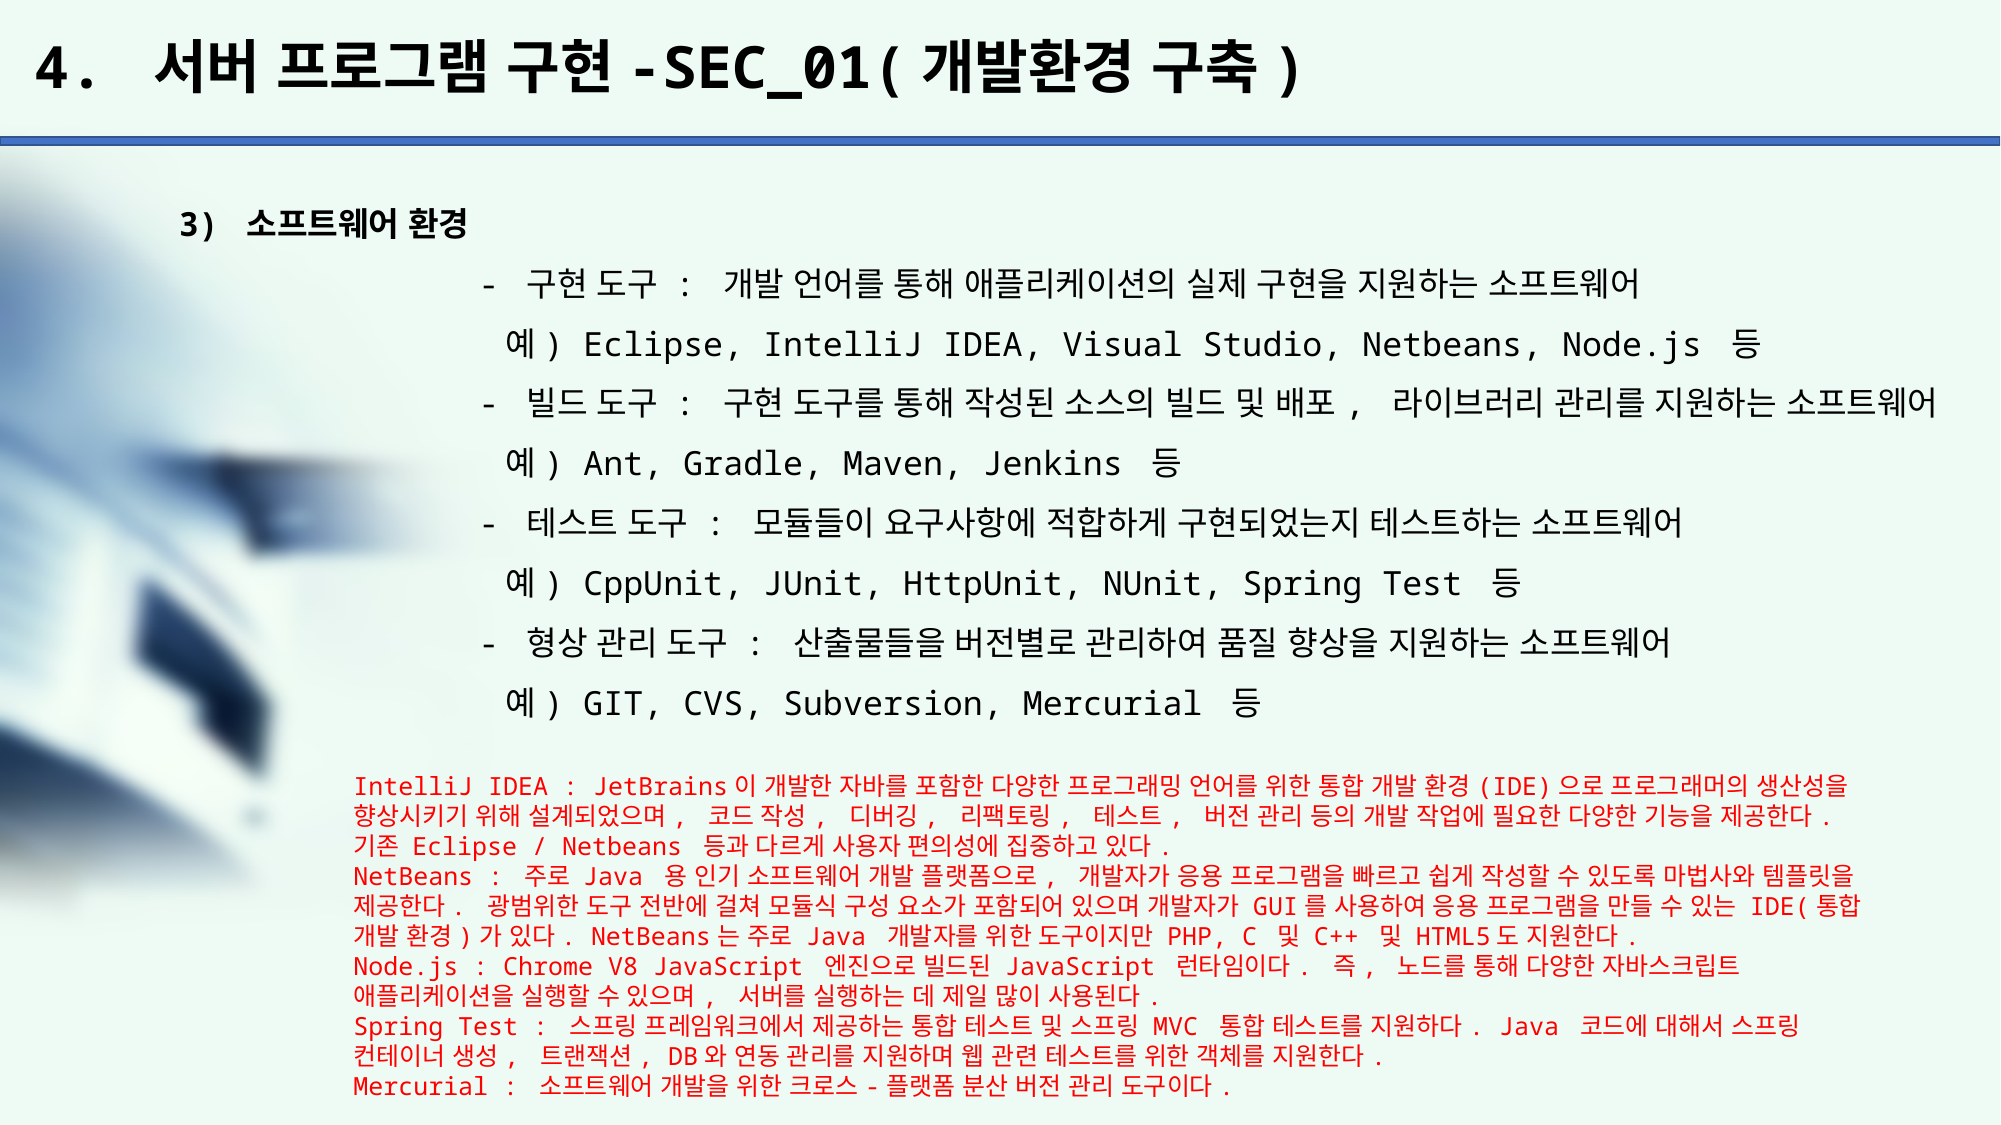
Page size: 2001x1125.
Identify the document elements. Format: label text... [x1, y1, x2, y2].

picture [0, 0, 2000, 136]
text_box IntelliJ IDEA : JetBrains이 개발한 자바를 포함한 다양한 프로그래밍 언어를 위한 통합 개발 환경(IDE)으로 프로그래머의 생산성을 향상시키기 위해 설계되었으며, 코드 작성, 디버깅, 리팩토링, 테스트, 버전 관리 등의 개발 작업에 필요한 다양한 기능을 제공한다. 기존 Eclipse / Netbeans 등과 다르게 사용자 편의성에 집중하고 있다. NetBeans : 주로 Java 용 인기 소프트웨어 개발 플랫폼으로, 개발자가 응용 프로그램을 빠르고 쉽게 작성할 수 있도록 마법사와 템플릿을 제공한다. 광범위한 도구 전반에 걸쳐 모듈식 구성 요소가 포함되어 있으며 개발자가 GUI를 사용하여 응용 프로그램을 만들 수 있는 IDE(통합 개발 환경)가 있다. NetBeans는 주로 Java 개발자를 위한 도구이지만 PHP, C 및 C++ 및 HTML5도 지원한다. Node.js : Chrome V8 JavaScript 엔진으로 빌드된 JavaScript 런타임이다. 즉, 노드를 통해 다양한 자바스크립트 애플리케이션을 실행할 수 있으며, 서버를 실행하는 데 제일 많이 사용된다. Spring Test : 스프링 프레임워크에서 제공하는 통합 테스트 및 스프링 MVC 통합 테스트를 지원하다. Java 코드에 대해서 스프링 컨테이너 생성, 트랜잭션, DB와 연동 관리를 지원하며 웹 관련 테스트를 위한 객체를 지원한다. Mercurial : 소프트웨어 개발을 위한 크로스-플랫폼 분산 버전 관리 도구이다. [338, 763, 1886, 1108]
picture [0, 146, 2000, 1125]
text_box 3) 소프트웨어 환경 - 구현 도구 : 개발 언어를 통해 애플리케이션의 실제 구현을 지원하는 소프트웨어 예) Eclipse, IntelliJ IDEA, Visual Studio, Netbeans, Node.js 등 - 빌드 도구 : 구현 도구를 통해 작성된 소스의 빌드 및 배포, 라이브러리 관리를 지원하는 소프트웨어 예) Ant, Gradle, Maven, Jenkins 등 - 테스트 도구 : 모듈들이 요구사항에 적합하게 구현되었는지 테스트하는 소프트웨어 예) CppUnit, JUnit, HttpUnit, NUnit, Spring Test 등 - 형상 관리 도구 : 산출물들을 버전별로 관리하여 품질 향상을 지원하는 소프트웨어 예) GIT, CVS, Subversion, Mercurial 등 [163, 175, 1969, 730]
title 4. 서버 프로그램 구현-SEC_01(개발환경 구축) [19, 14, 1922, 126]
